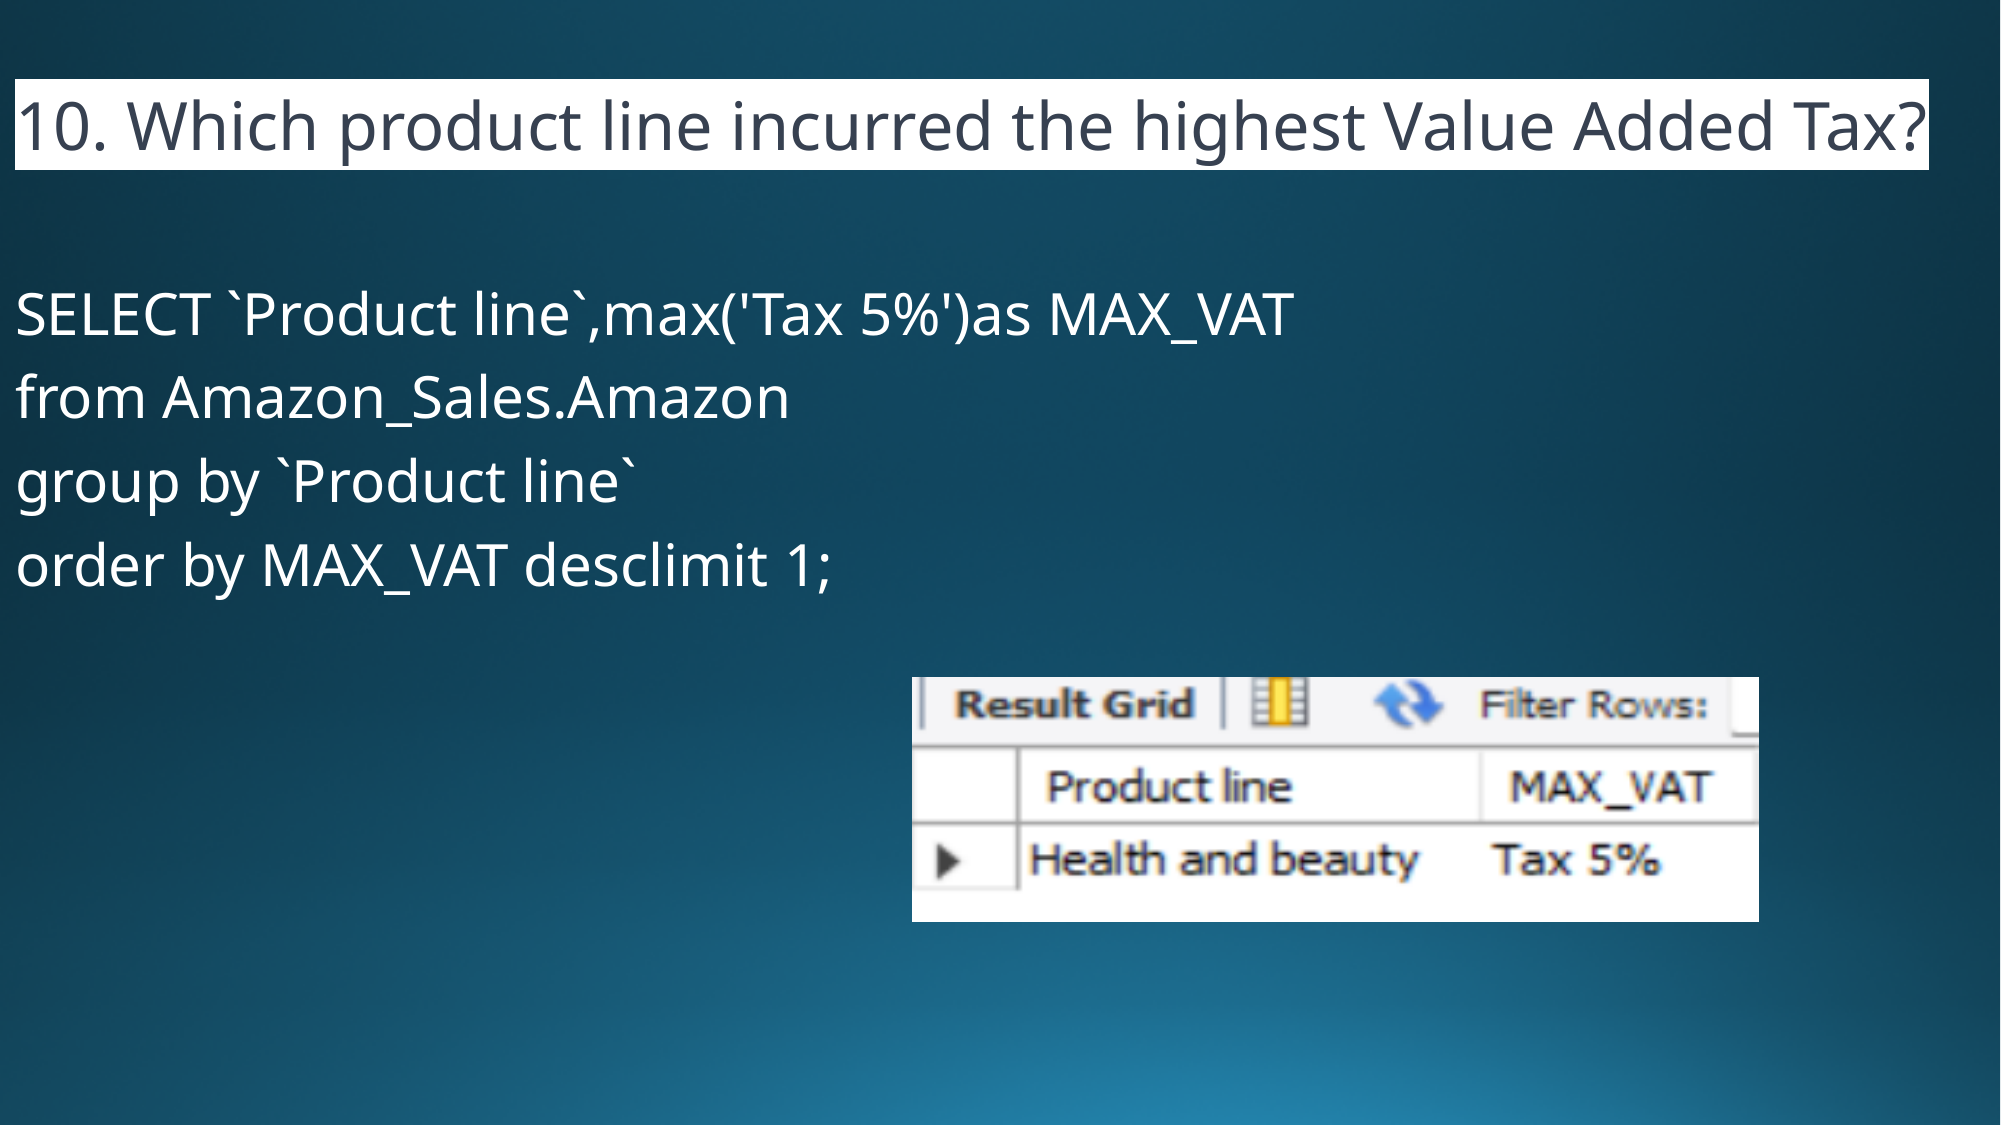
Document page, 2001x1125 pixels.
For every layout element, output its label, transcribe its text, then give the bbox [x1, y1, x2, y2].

picture [912, 677, 1759, 922]
picture [0, 0, 2001, 1125]
title 10. Which product line incurred the highest Value Added Tax? [0, 59, 2000, 277]
list SELECT `Product line`,max('Tax 5%')as MAX_VAT from Amazon_Sales.Amazon group by `Product line` order by MAX_VAT desclimit 1; [0, 277, 2000, 1014]
